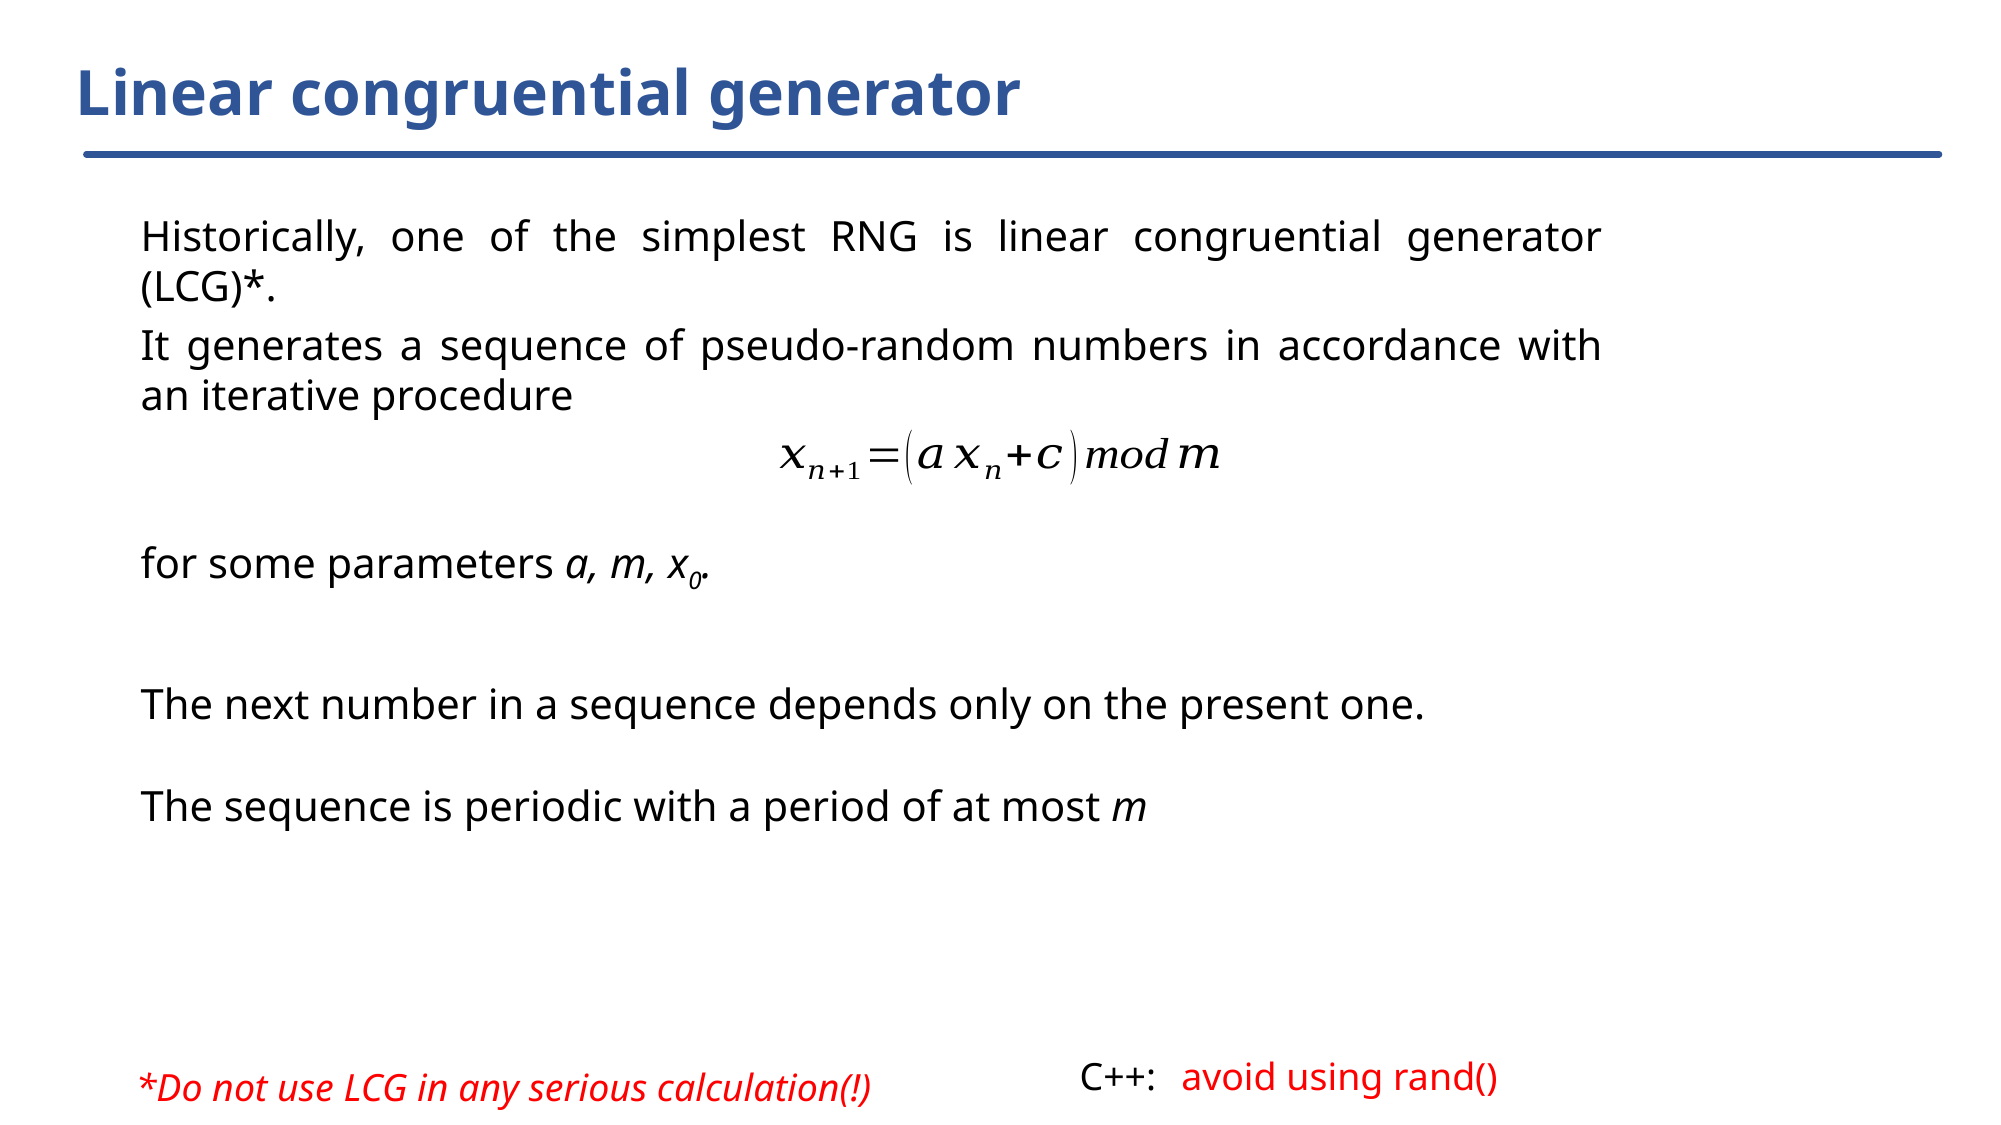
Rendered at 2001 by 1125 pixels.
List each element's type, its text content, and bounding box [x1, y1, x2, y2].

text_box for some parameters a, m, x0. [125, 529, 1571, 602]
text_box avoid using rand() [1166, 1045, 1513, 1106]
text_box The next number in a sequence depends only on the present one. [125, 670, 1618, 736]
text_box *Do not use LCG in any serious calculation(!) [121, 1056, 887, 1116]
text_box C++: [1064, 1045, 1166, 1106]
text_box It generates a sequence of pseudo-random numbers in accordance with an iterative procedure [125, 311, 1618, 427]
title Linear congruential generator [60, 0, 1940, 192]
text_box Historically, one of the simplest RNG is linear congruential generator (LCG)*. [125, 202, 1618, 311]
text_box The sequence is periodic with a period of at most m [125, 772, 1618, 838]
